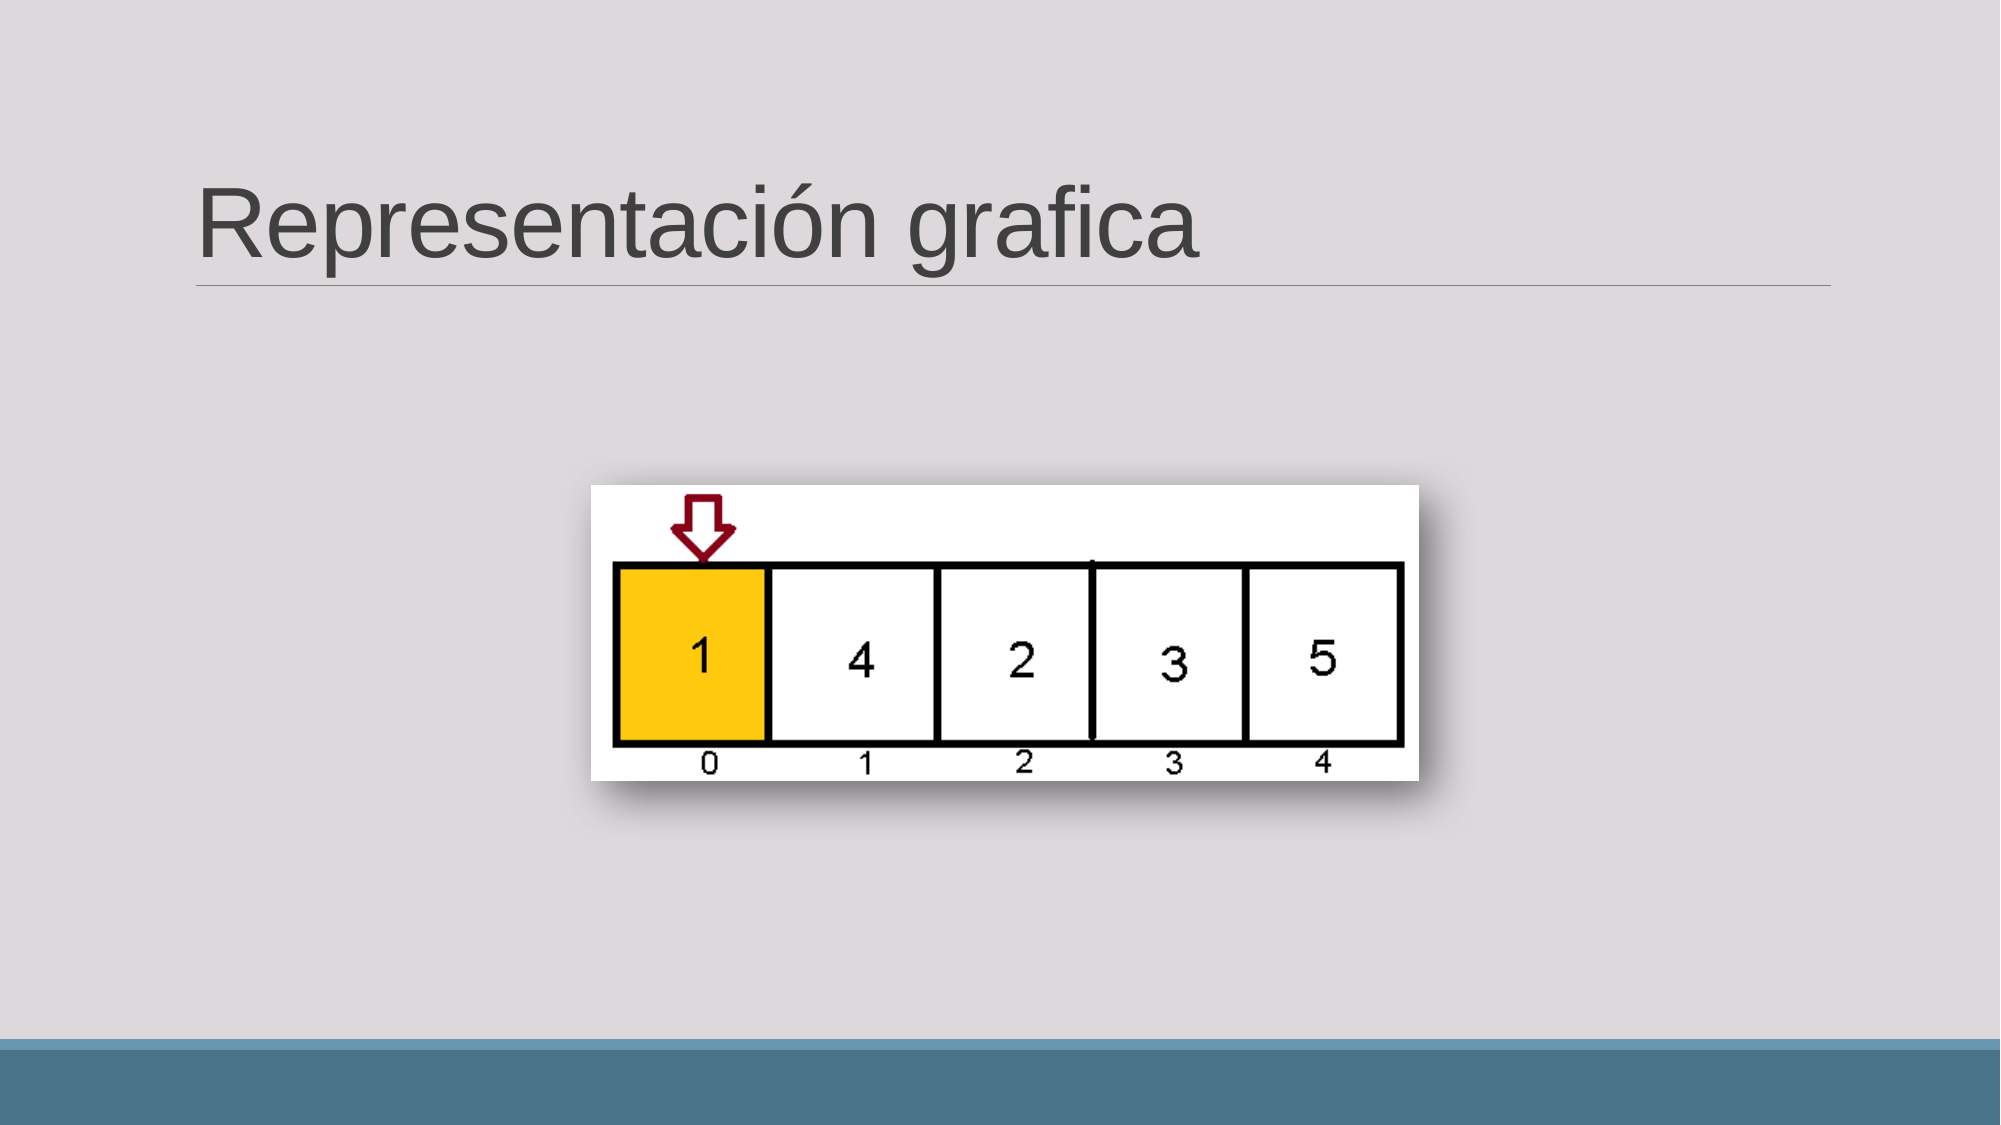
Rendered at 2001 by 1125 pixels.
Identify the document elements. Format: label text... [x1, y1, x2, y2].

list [591, 484, 1419, 781]
title Representación grafica [180, 47, 1830, 285]
